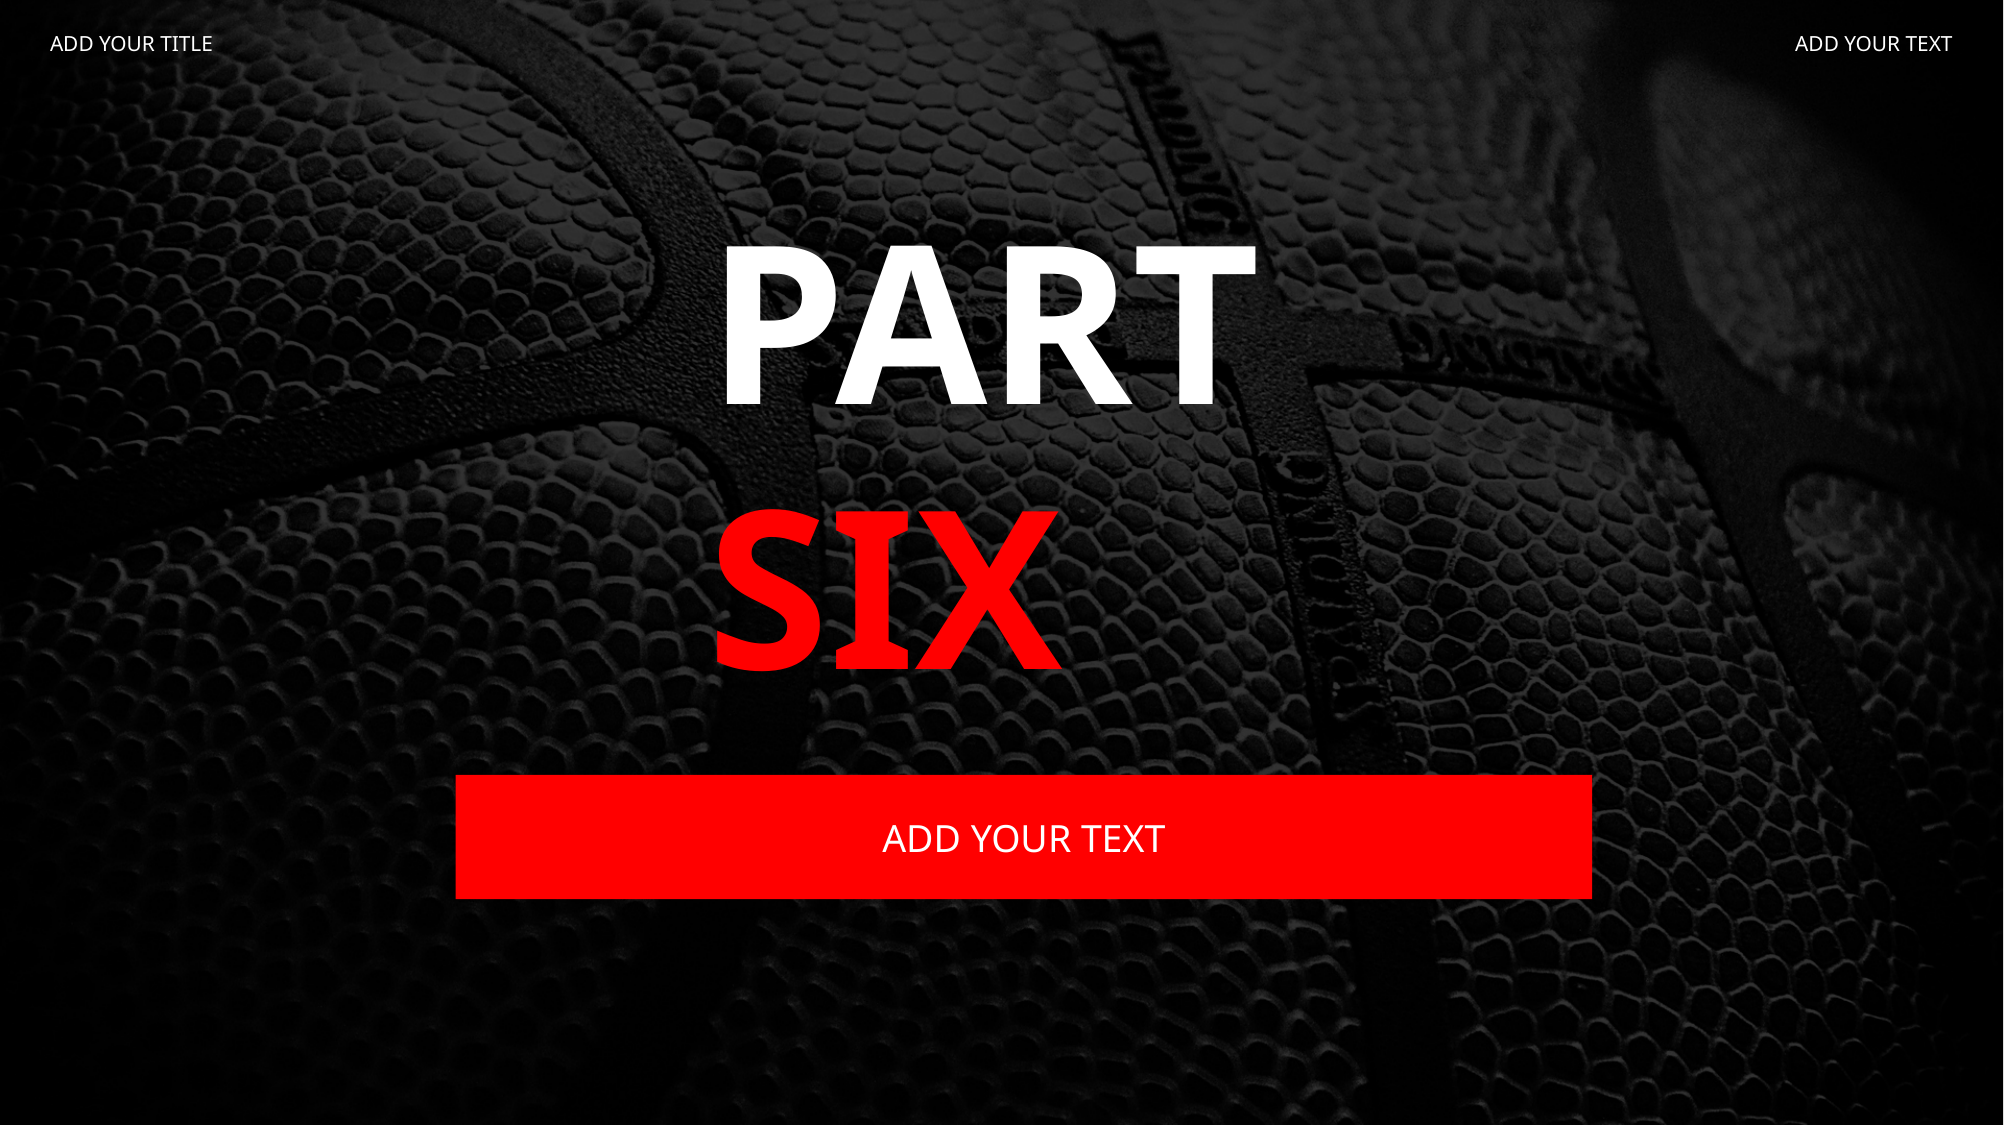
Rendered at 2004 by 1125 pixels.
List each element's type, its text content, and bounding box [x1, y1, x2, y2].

text_box ADD YOUR TITLE [35, 23, 228, 64]
text_box PART SIX [692, 176, 1355, 722]
text_box ADD YOUR TEXT [1780, 23, 1968, 64]
text_box ADD YOUR TEXT [455, 774, 1593, 900]
picture [0, 0, 2004, 1125]
